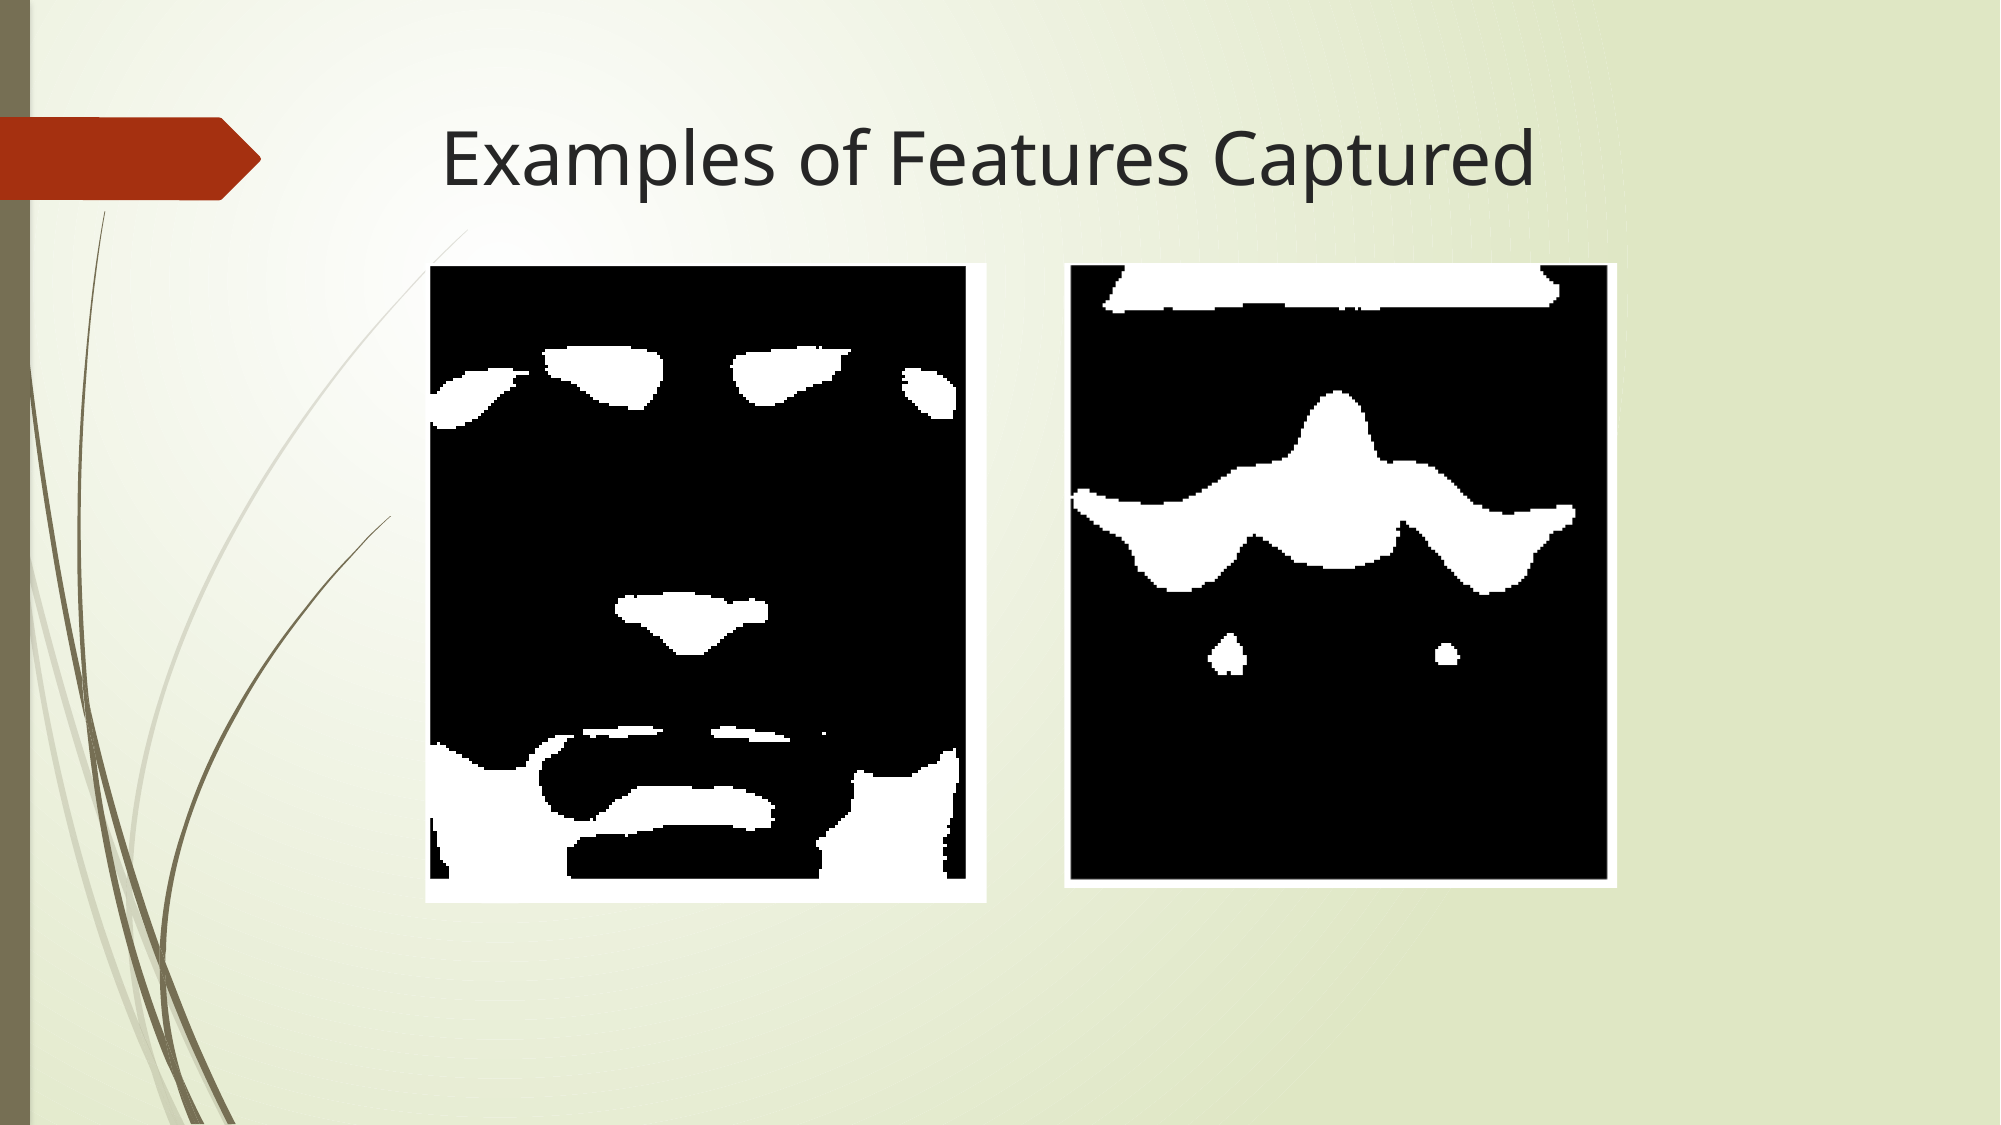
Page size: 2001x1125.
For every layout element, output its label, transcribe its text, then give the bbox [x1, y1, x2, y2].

title Examples of Features Captured [425, 102, 1888, 313]
picture [1064, 263, 1618, 888]
picture [425, 263, 987, 903]
